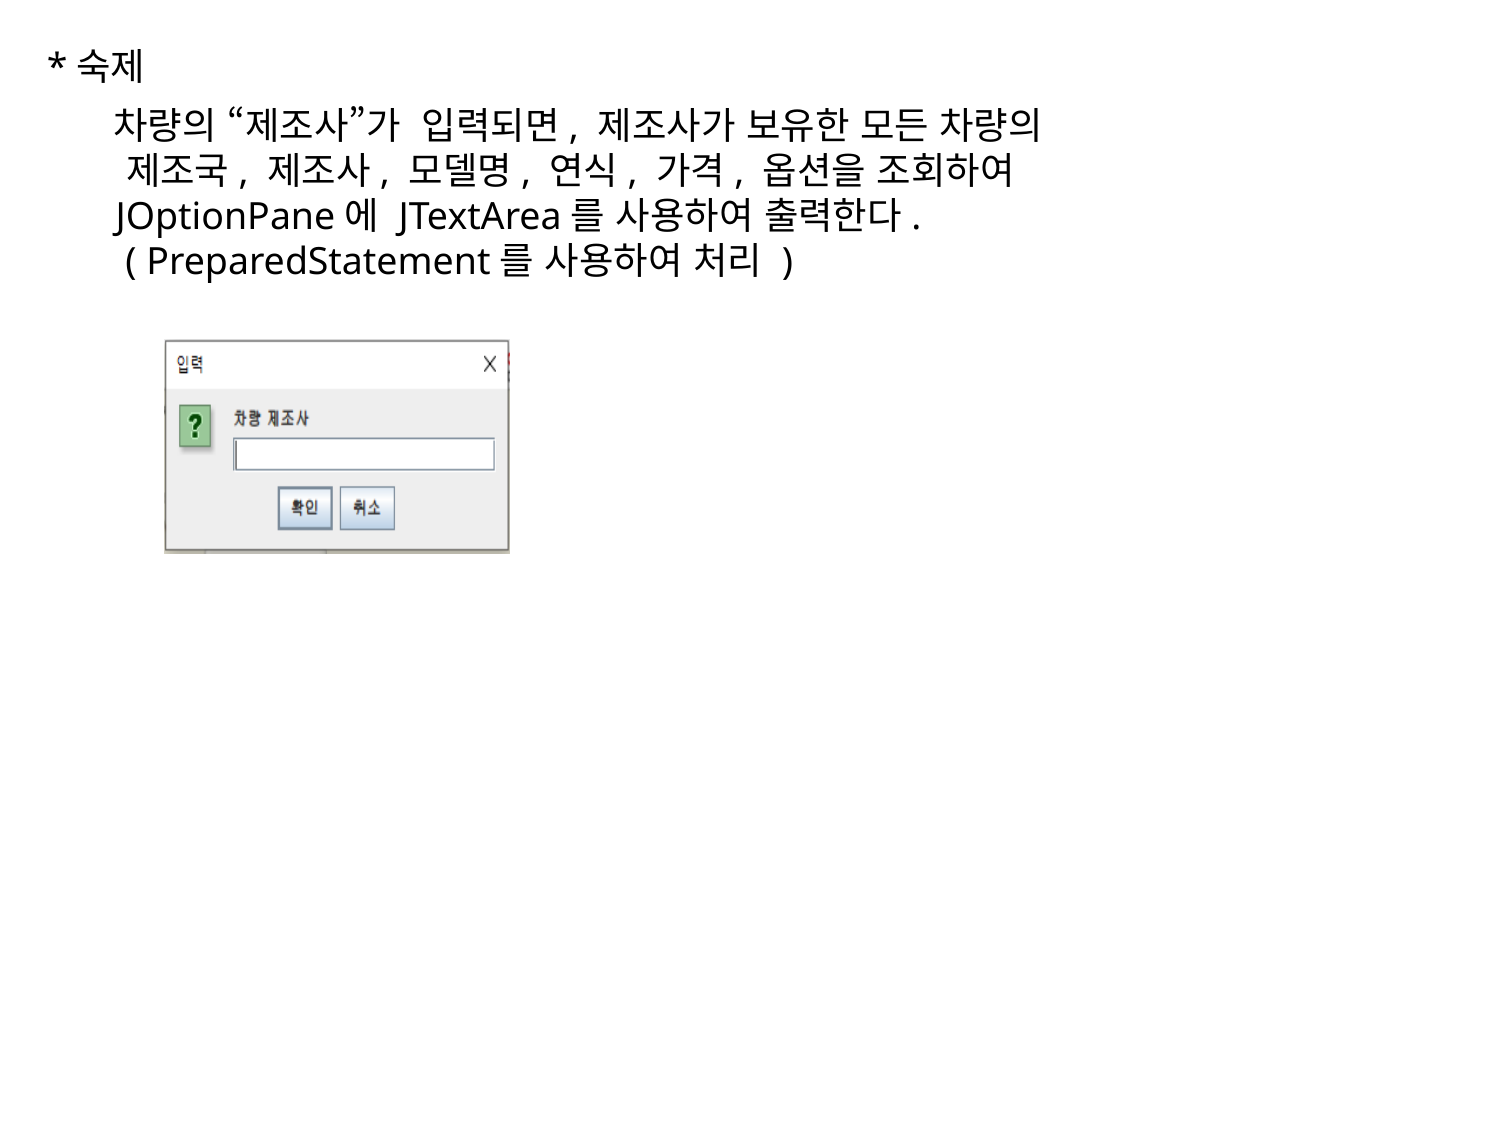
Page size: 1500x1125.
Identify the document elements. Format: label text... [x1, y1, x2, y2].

picture [163, 339, 510, 555]
text_box *숙제 [32, 35, 161, 95]
text_box 차량의 “제조사”가 입력되면, 제조사가 보유한 모든 차량의 제조국, 제조사, 모델명, 연식, 가격, 옵션을 조회하여 JOptionPane에 JTextArea를 사용하여 출력한다. ( PreparedStatement를 사용하여 처리 ) [81, 49, 1059, 425]
